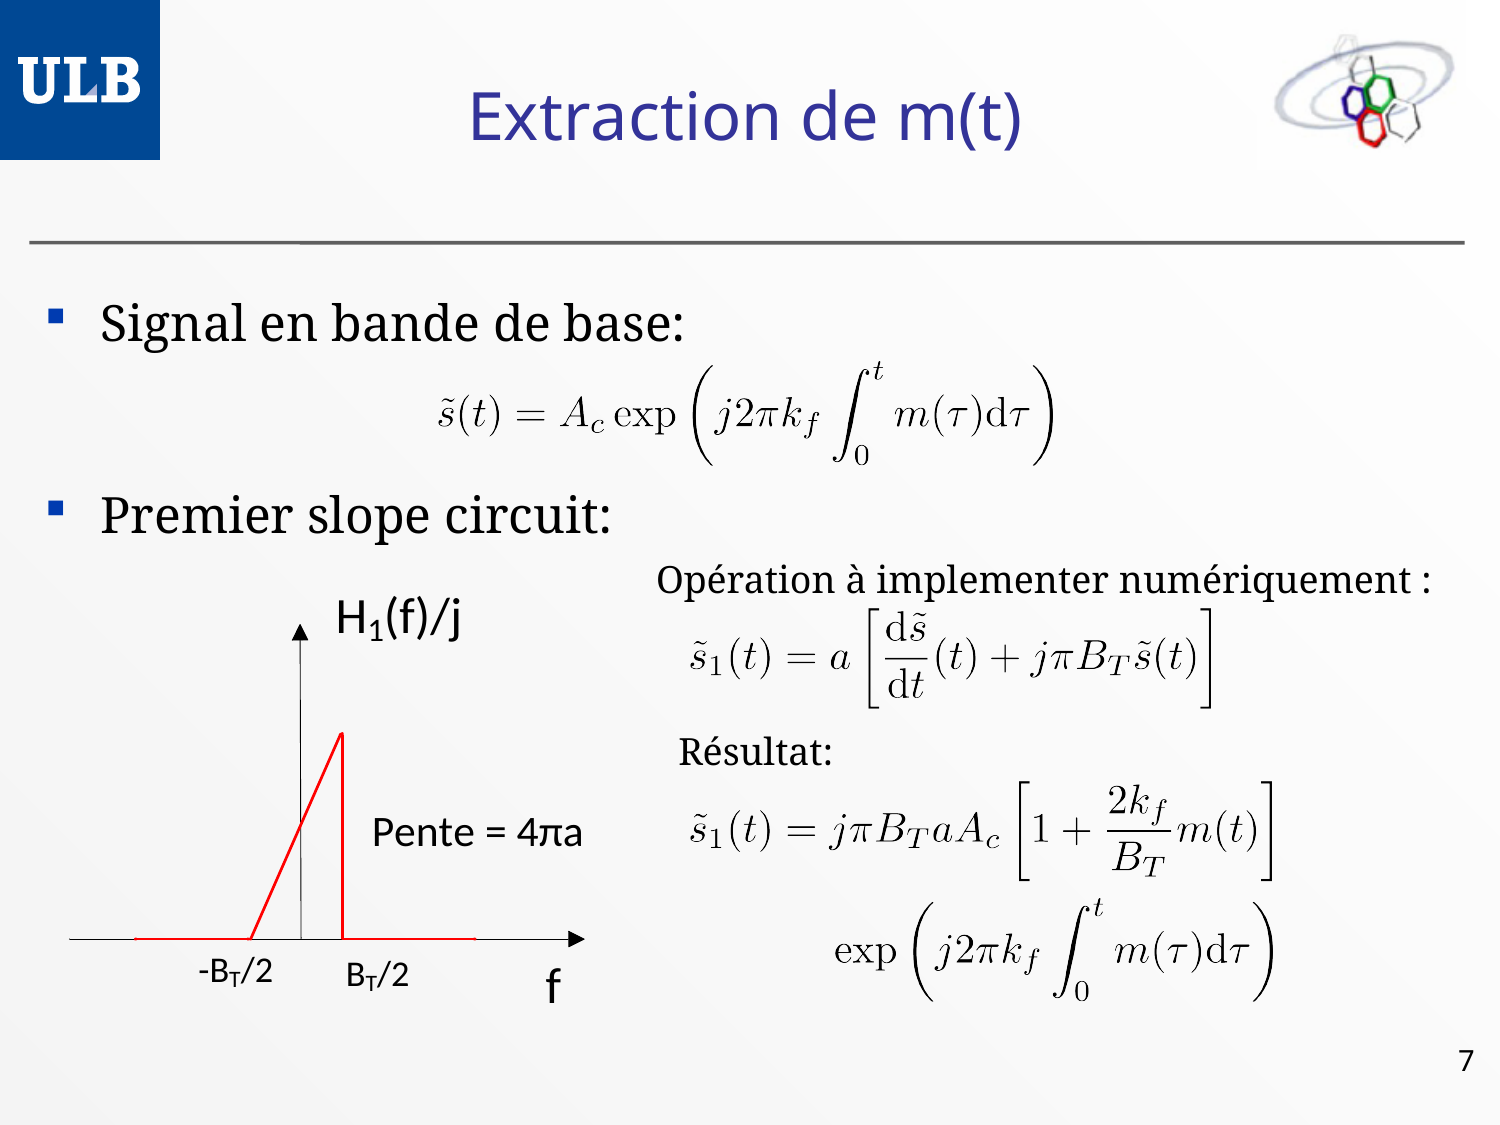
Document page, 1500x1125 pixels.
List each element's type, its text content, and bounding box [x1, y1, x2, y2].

picture [437, 361, 1053, 466]
text_box Opération à implementer numériquement : [641, 548, 1448, 609]
picture [64, 576, 589, 1024]
slide_number 7 [1139, 1034, 1491, 1114]
list Signal en bande de base: Premier slope circuit: [29, 290, 1471, 1036]
title Extraction de m(t) [159, 61, 1331, 166]
picture [0, 0, 160, 160]
picture [689, 781, 1273, 1003]
picture [689, 608, 1212, 710]
text_box Résultat: [663, 720, 849, 780]
picture [1257, 0, 1466, 170]
